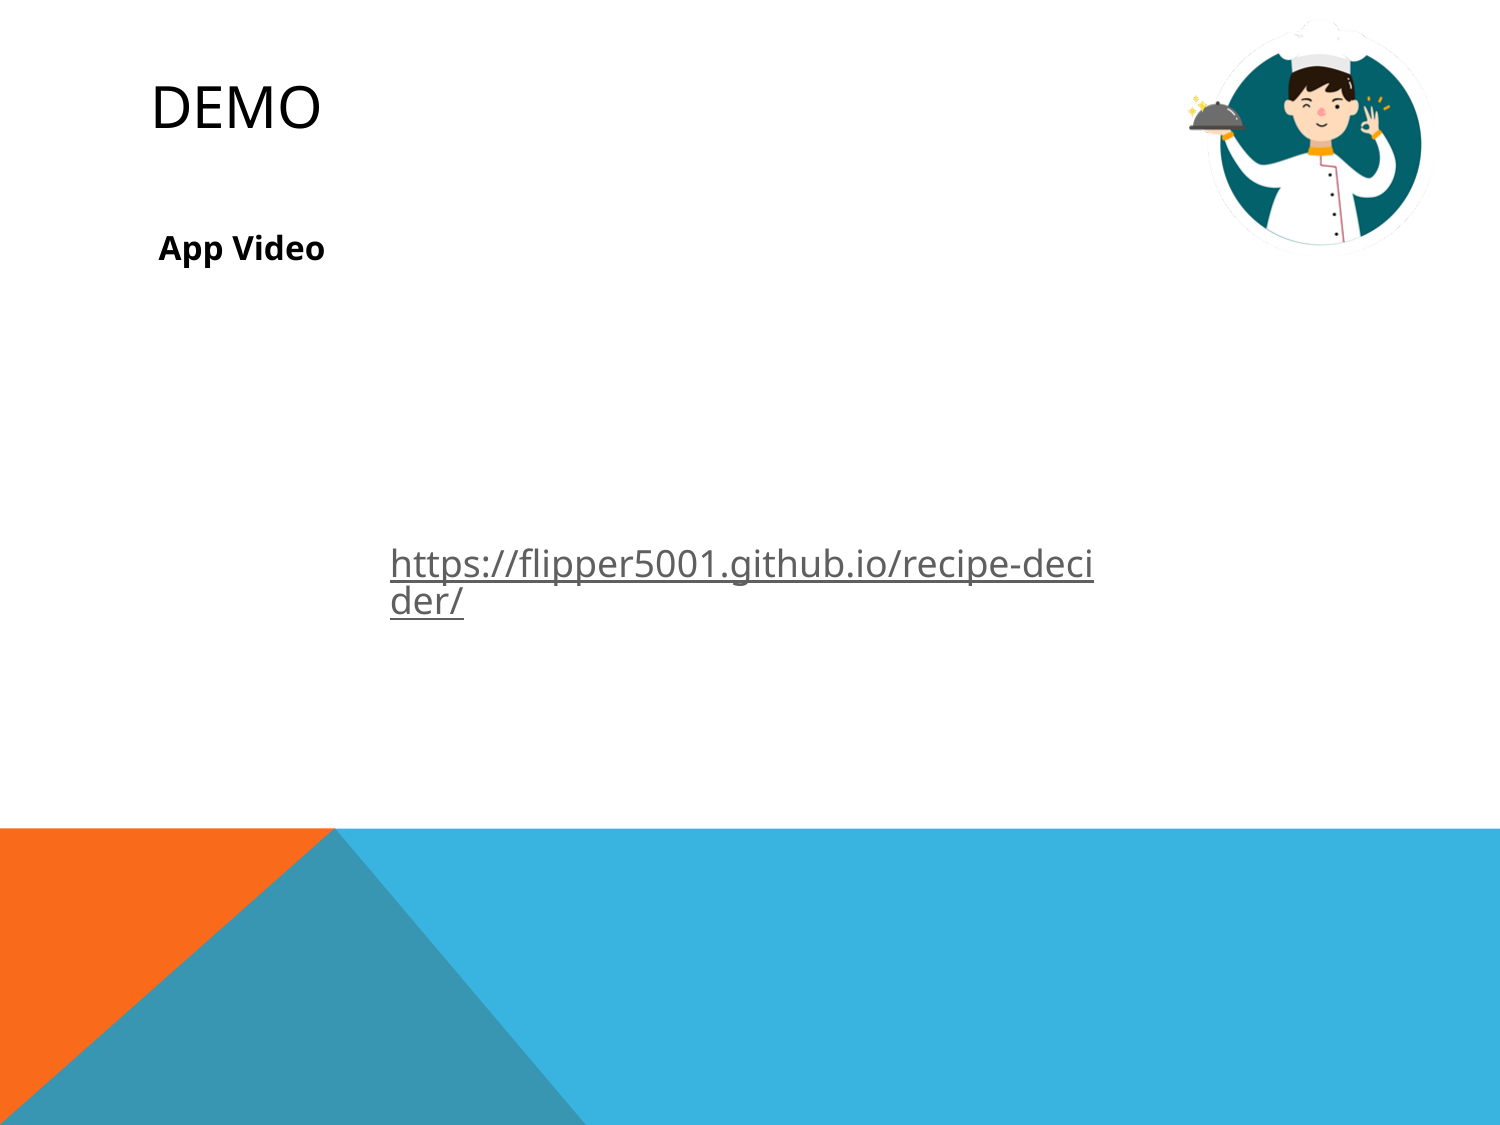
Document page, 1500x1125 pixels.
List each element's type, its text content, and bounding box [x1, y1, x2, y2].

text_box https://flipper5001.github.io/recipe-decider/ [374, 532, 1125, 644]
title Demo [135, 60, 1181, 150]
list App Video [135, 219, 1369, 362]
picture [1186, 18, 1435, 257]
